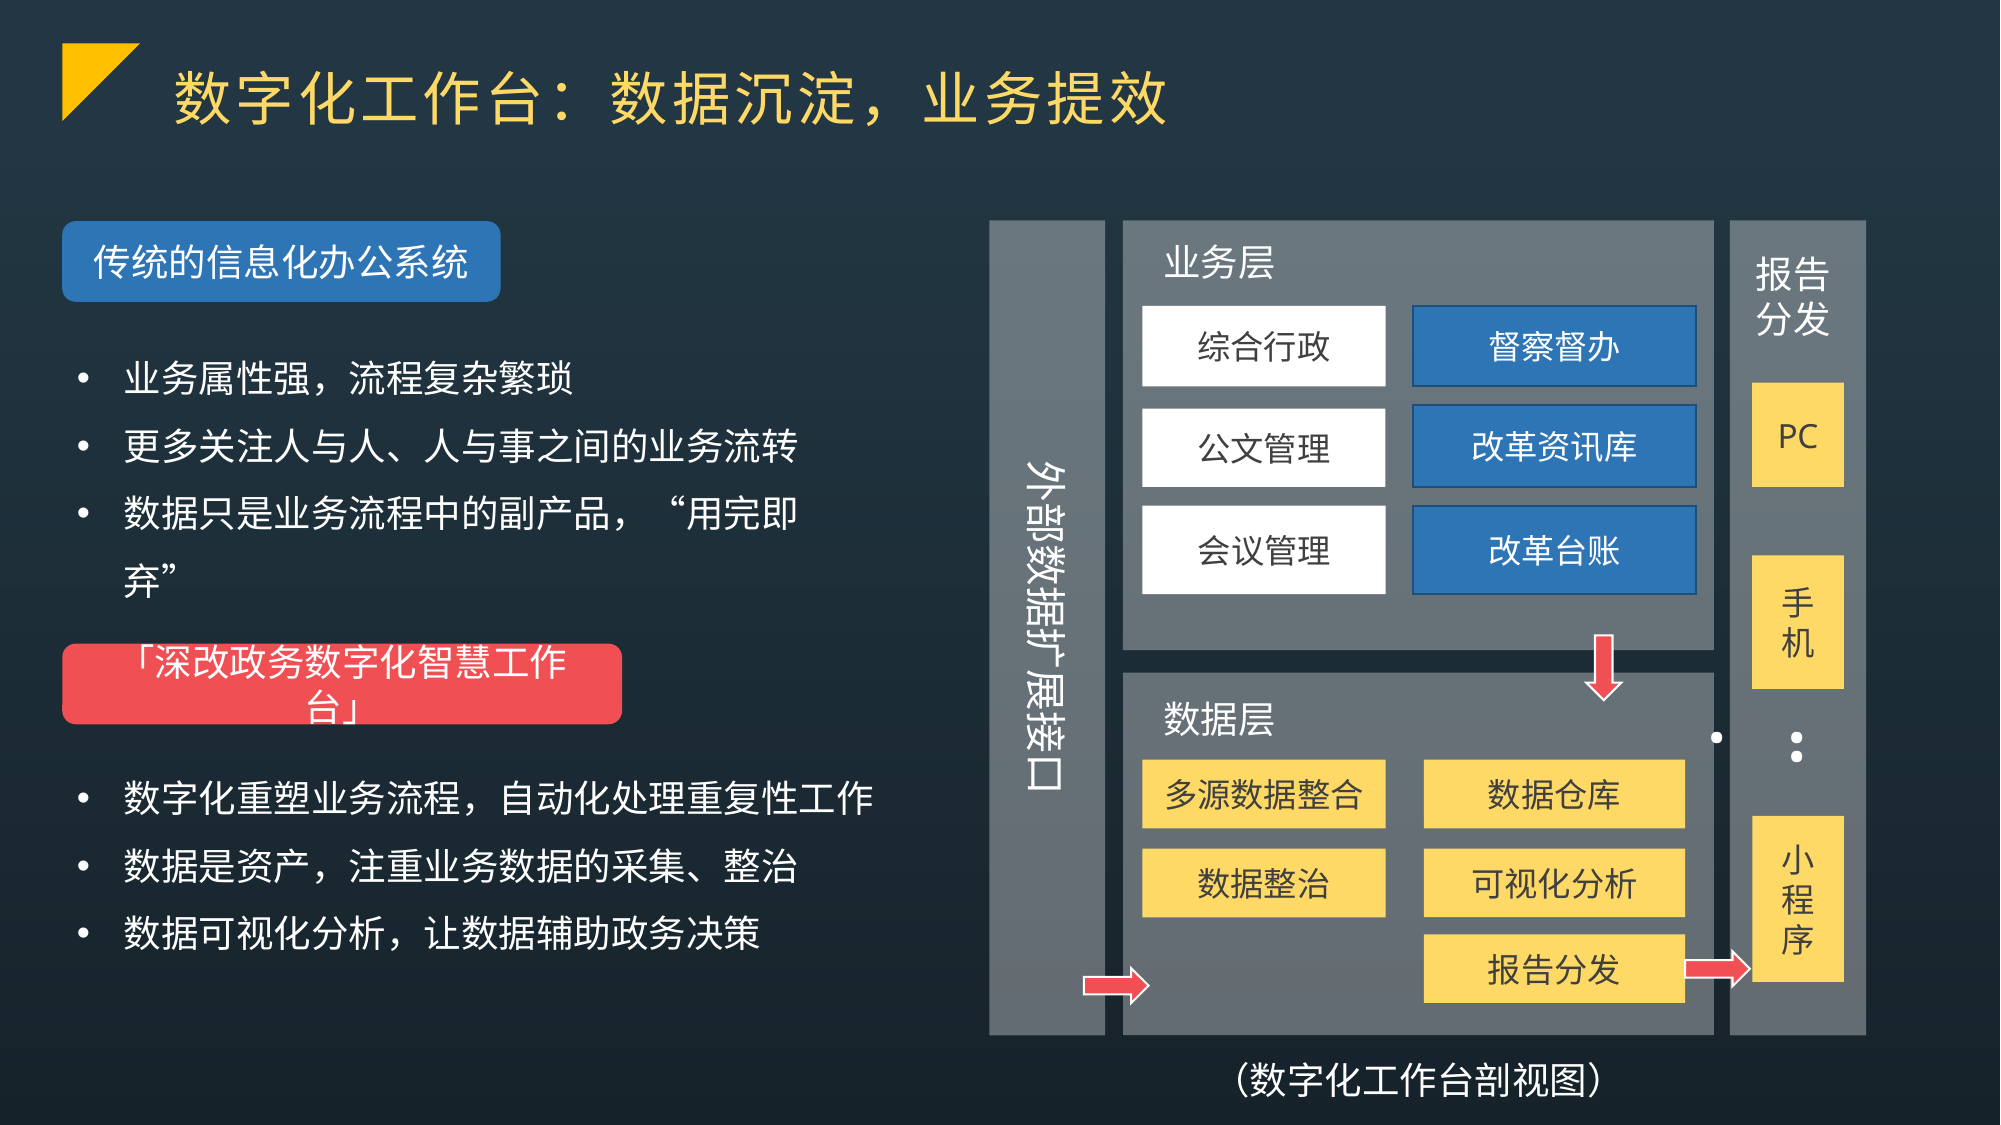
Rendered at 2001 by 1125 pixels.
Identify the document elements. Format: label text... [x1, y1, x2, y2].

text_box 多源数据整合 [1141, 759, 1387, 829]
text_box 手机 [1751, 554, 1845, 690]
text_box [1684, 948, 1752, 989]
text_box [1729, 219, 1867, 713]
text_box 会议管理 [1141, 505, 1387, 595]
text_box 传统的信息化办公系统 [61, 220, 502, 303]
text_box 可视化分析 [1423, 848, 1686, 918]
text_box ... [1691, 713, 1867, 795]
text_box 「深改政务数字化智慧工作台」 [61, 642, 624, 726]
text_box 数据仓库 [1423, 759, 1686, 829]
text_box [61, 42, 143, 124]
text_box 督察督办 [1412, 305, 1697, 387]
text_box [1122, 219, 1715, 651]
text_box 综合行政 [1141, 305, 1387, 387]
text_box 公文管理 [1141, 408, 1386, 488]
text_box 数据层 [1148, 688, 1323, 749]
text_box 报告分发 [1741, 244, 1856, 349]
text_box PC [1751, 382, 1845, 488]
text_box 小程序 [1751, 815, 1845, 983]
text_box [1583, 634, 1624, 702]
text_box 改革台账 [1412, 505, 1697, 595]
text_box [1729, 795, 1867, 1036]
text_box [1122, 672, 1715, 1036]
text_box 业务属性强，流程复杂繁琐 更多关注人与人、人与事之间的业务流转 数据只是业务流程中的副产品，“用完即弃” [62, 325, 879, 611]
text_box （数字化工作台剖视图） [1123, 1049, 1715, 1109]
text_box 改革资讯库 [1412, 404, 1697, 488]
text_box 报告分发 [1423, 933, 1686, 1004]
text_box [1082, 965, 1151, 1006]
text_box 数字化重塑业务流程，自动化处理重复性工作 数据是资产，注重业务数据的采集、整治 数据可视化分析，让数据辅助政务决策 [62, 745, 912, 963]
text_box 数据整治 [1141, 847, 1387, 918]
text_box 业务层 [1148, 231, 1323, 291]
text_box 外部数据扩展接口 [988, 219, 1106, 1036]
title 数字化工作台：数据沉淀，业务提效 [156, 43, 1917, 150]
